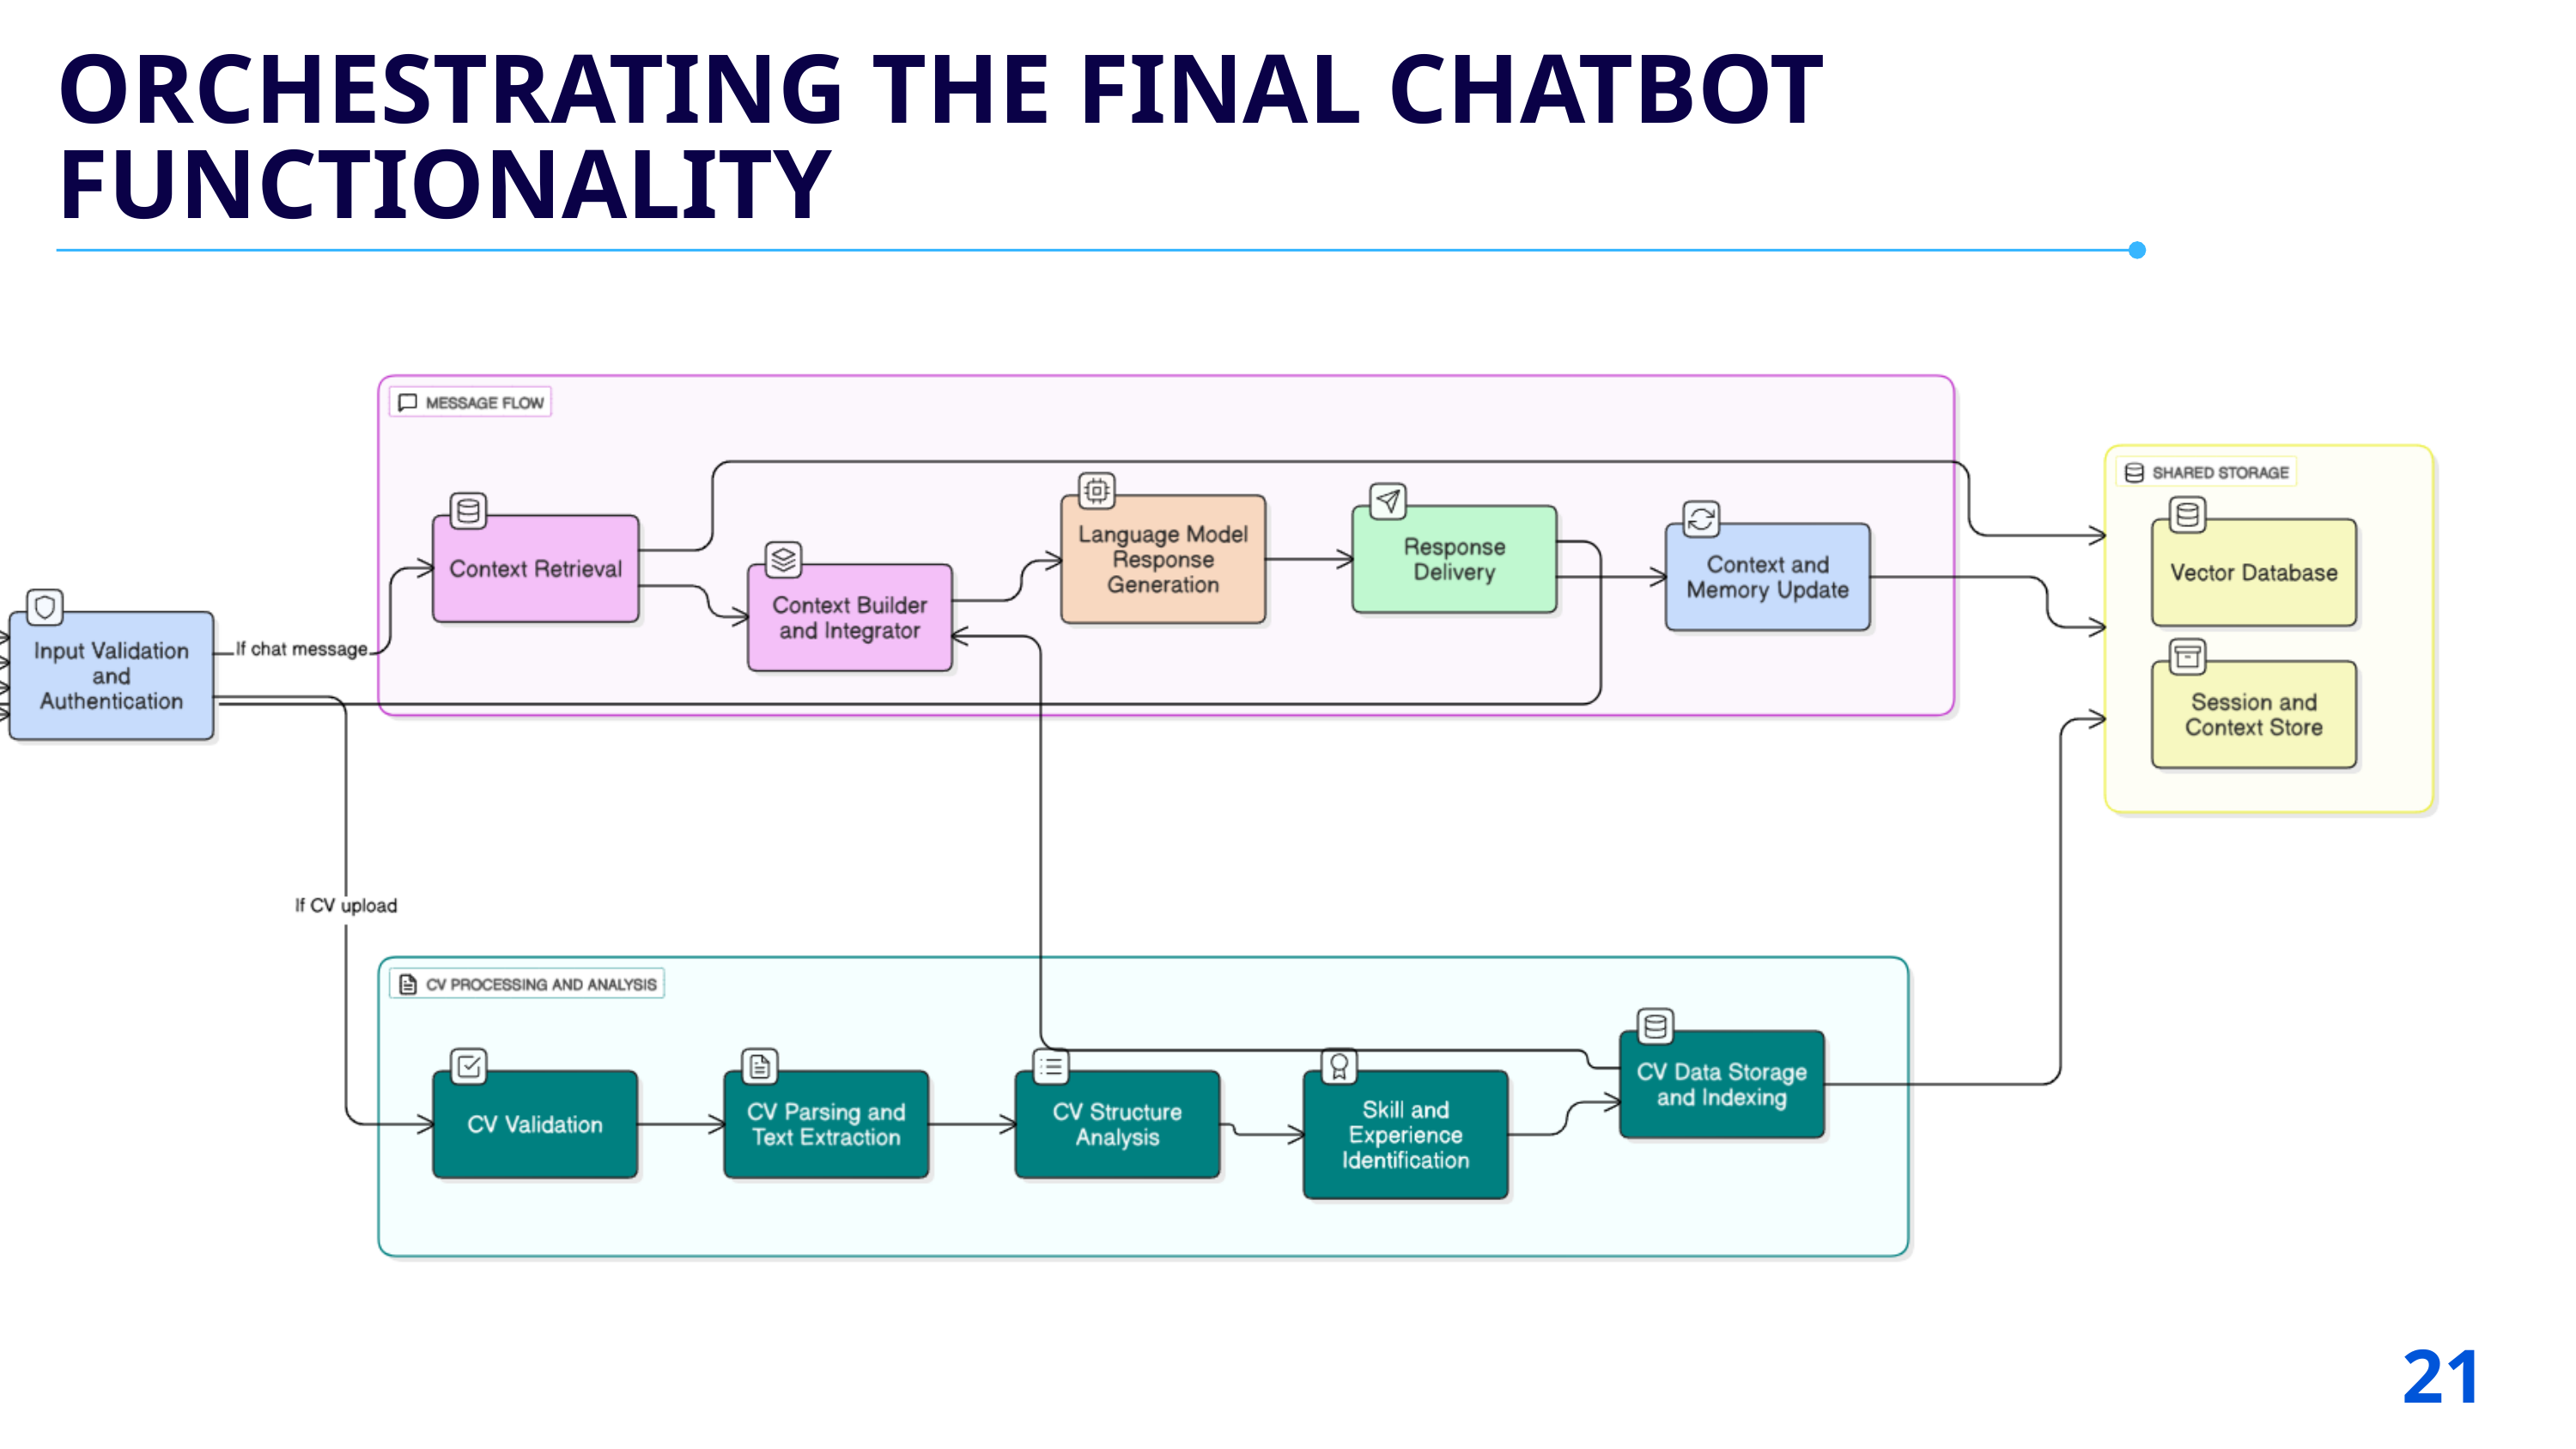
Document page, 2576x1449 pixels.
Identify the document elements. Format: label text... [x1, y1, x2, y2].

text_box ORCHESTRATING THE FINAL CHATBOT FUNCTIONALITY [56, 47, 2348, 238]
text_box [56, 241, 2147, 259]
text_box 21 [2402, 1343, 2537, 1418]
text_box [0, 339, 2470, 1339]
